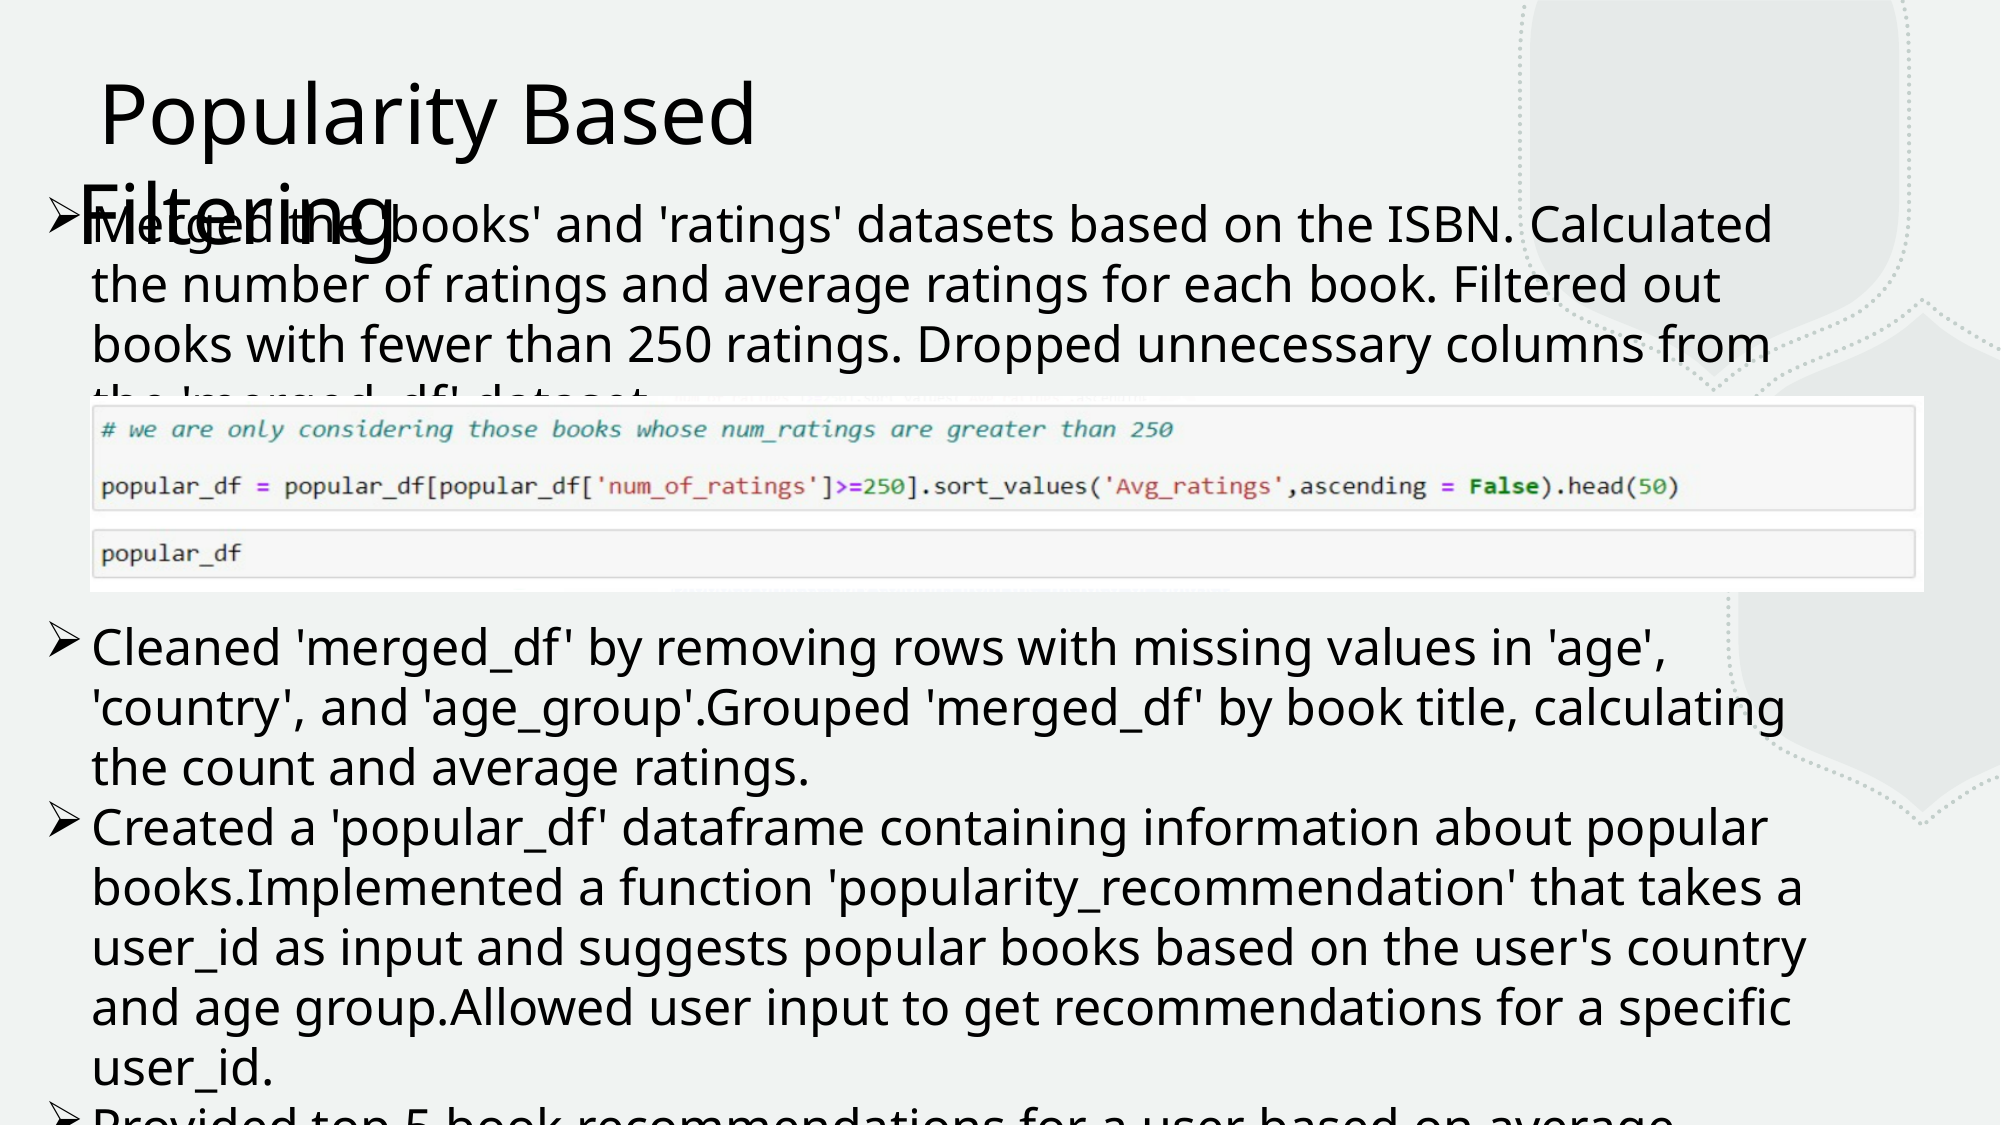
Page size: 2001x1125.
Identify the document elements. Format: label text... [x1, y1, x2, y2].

text_box Merged the 'books' and 'ratings' datasets based on the ISBN. Calculated the number of ratings and average ratings for each book. Filtered out books with fewer than 250 ratings. Dropped unnecessary columns from the 'merged_df' dataset. [29, 184, 1864, 485]
picture [89, 396, 1924, 592]
text_box Cleaned 'merged_df' by removing rows with missing values in 'age', 'country', and 'age_group'.Grouped 'merged_df' by book title, calculating the count and average ratings. Created a 'popular_df' dataframe containing information about popular books.Implemented a function 'popularity_recommendation' that takes a user_id as input and suggests popular books based on the user's country and age group.Allowed user input to get recommendations for a specific user_id. Provided top 5 book recommendations for a user based on average ratings.Displayed book titles, authors, and image URLs for user recommendations. [29, 608, 1892, 1125]
text_box Popularity Based Filtering [62, 53, 978, 184]
